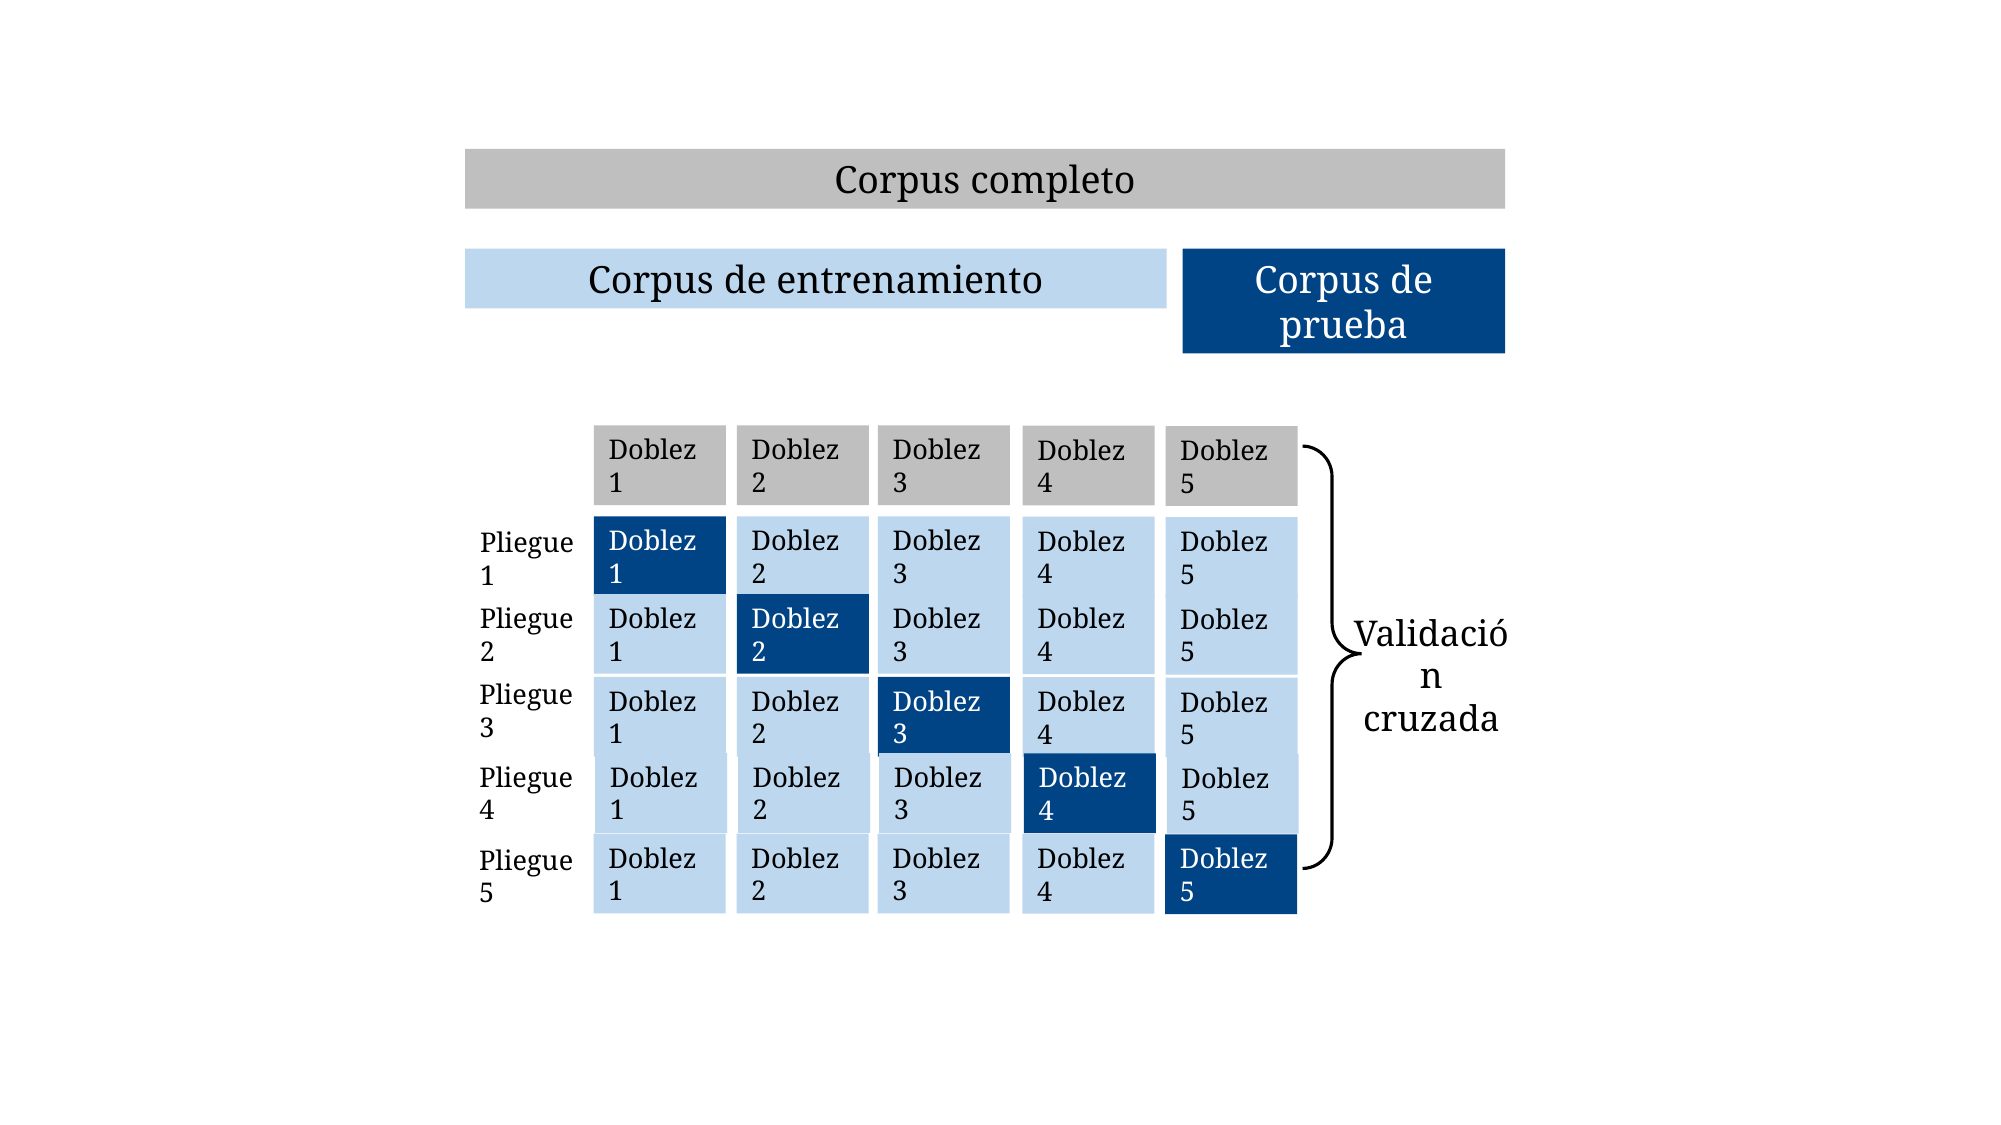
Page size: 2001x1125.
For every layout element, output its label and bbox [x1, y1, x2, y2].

text_box [464, 148, 1530, 884]
